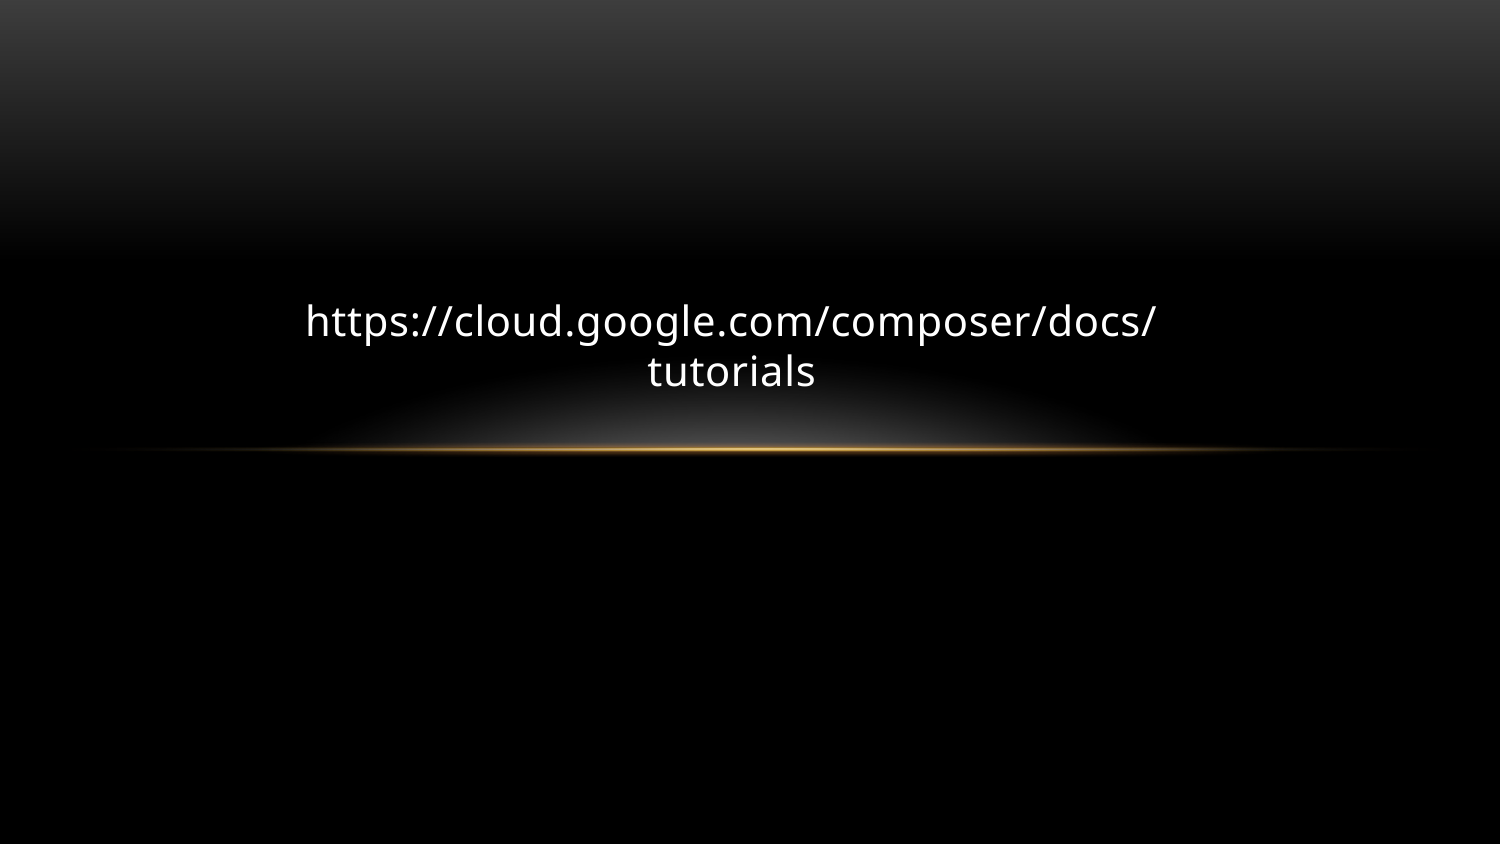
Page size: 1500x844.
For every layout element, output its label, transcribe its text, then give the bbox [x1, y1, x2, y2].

picture [0, 0, 1500, 563]
subtitle https://cloud.google.com/composer/docs/tutorials [206, 287, 1257, 649]
